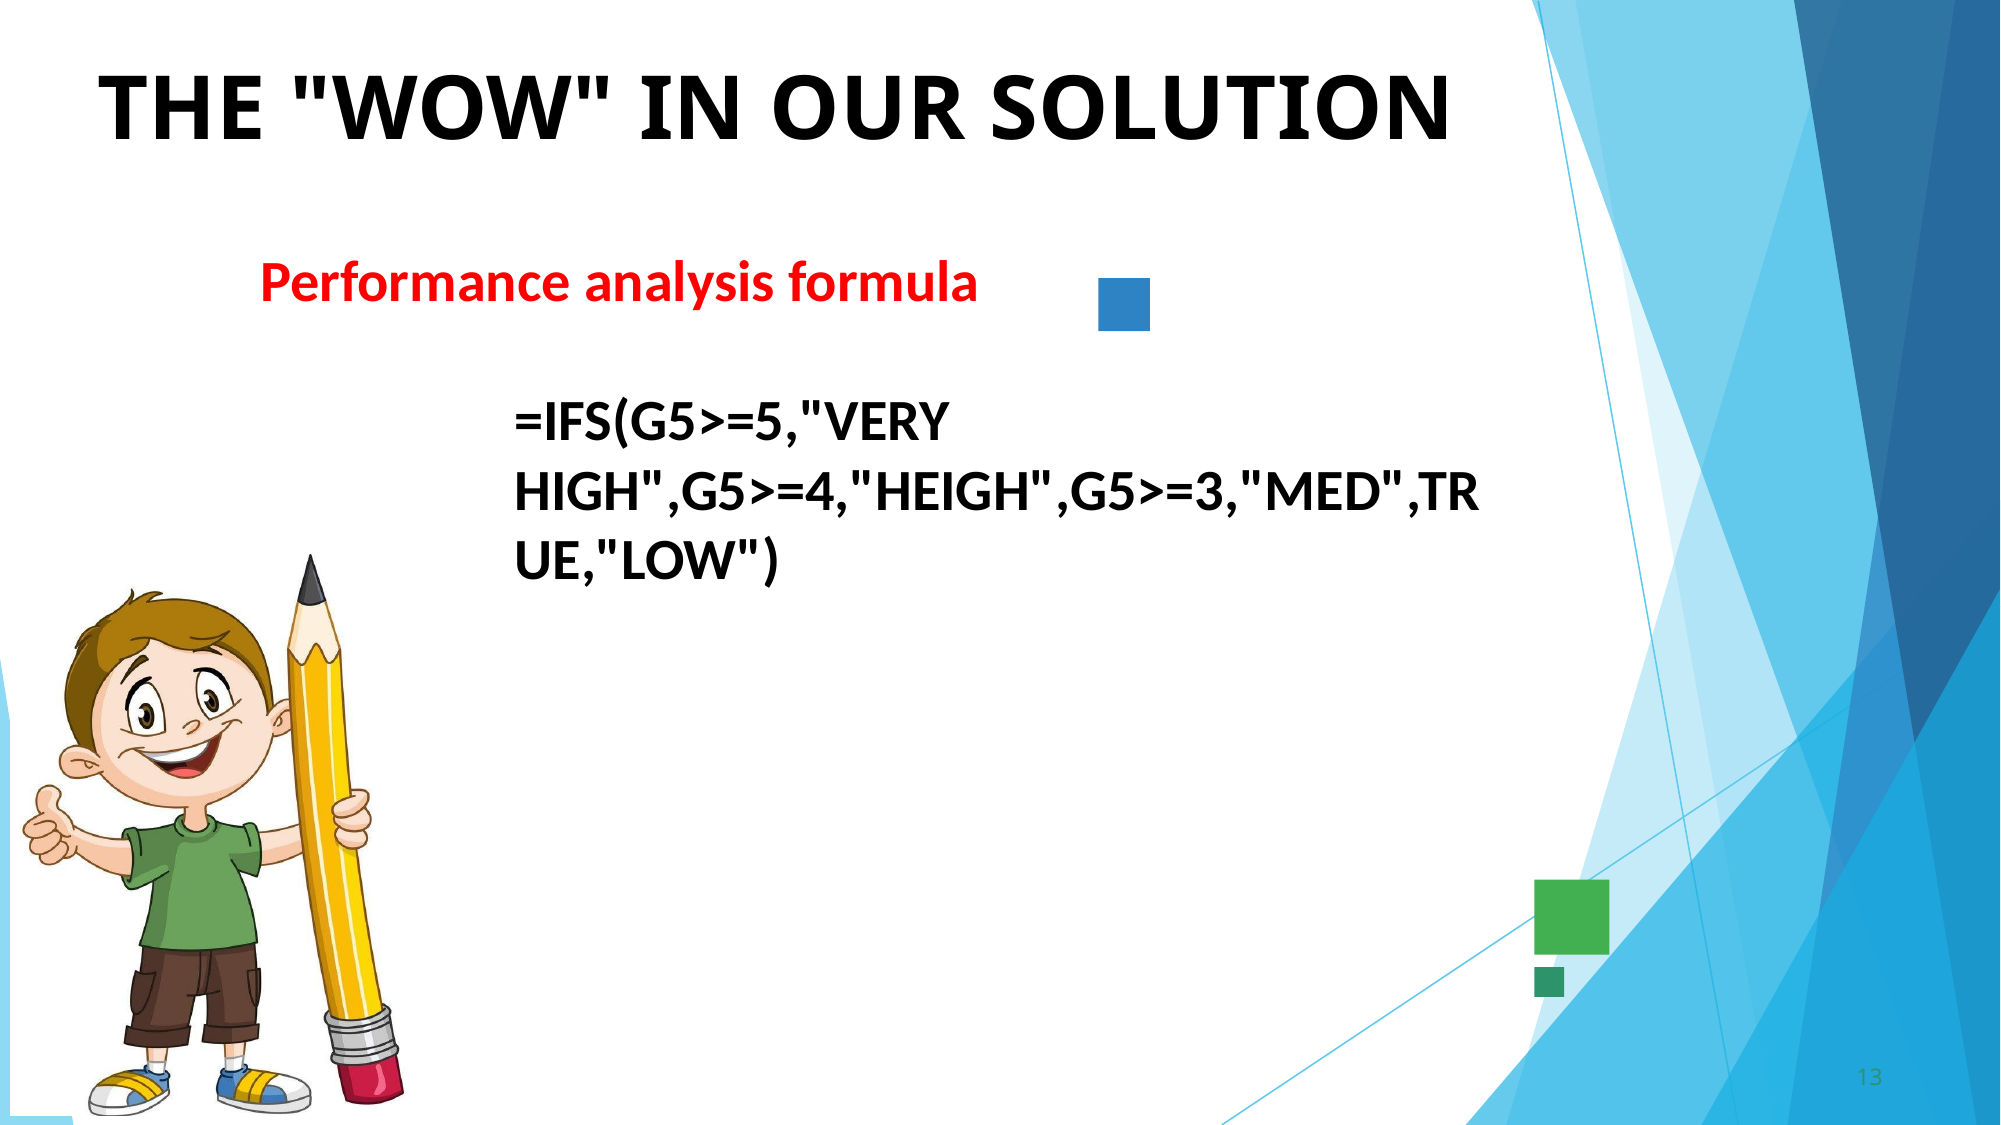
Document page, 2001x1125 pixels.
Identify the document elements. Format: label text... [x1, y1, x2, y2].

title THE "WOW" IN OUR SOLUTION [94, 47, 1487, 240]
text_box [1098, 321, 1150, 332]
text_box [1534, 967, 1565, 997]
text_box Performance analysis formula [245, 235, 1247, 321]
text_box =IFS(G5>=5,"VERY HIGH",G5>=4,"HEIGH",G5>=3,"MED",TRUE,"LOW") [499, 374, 1501, 600]
text_box [1534, 879, 1610, 955]
picture [10, 554, 416, 1116]
text_box 13 [1849, 1061, 1888, 1095]
